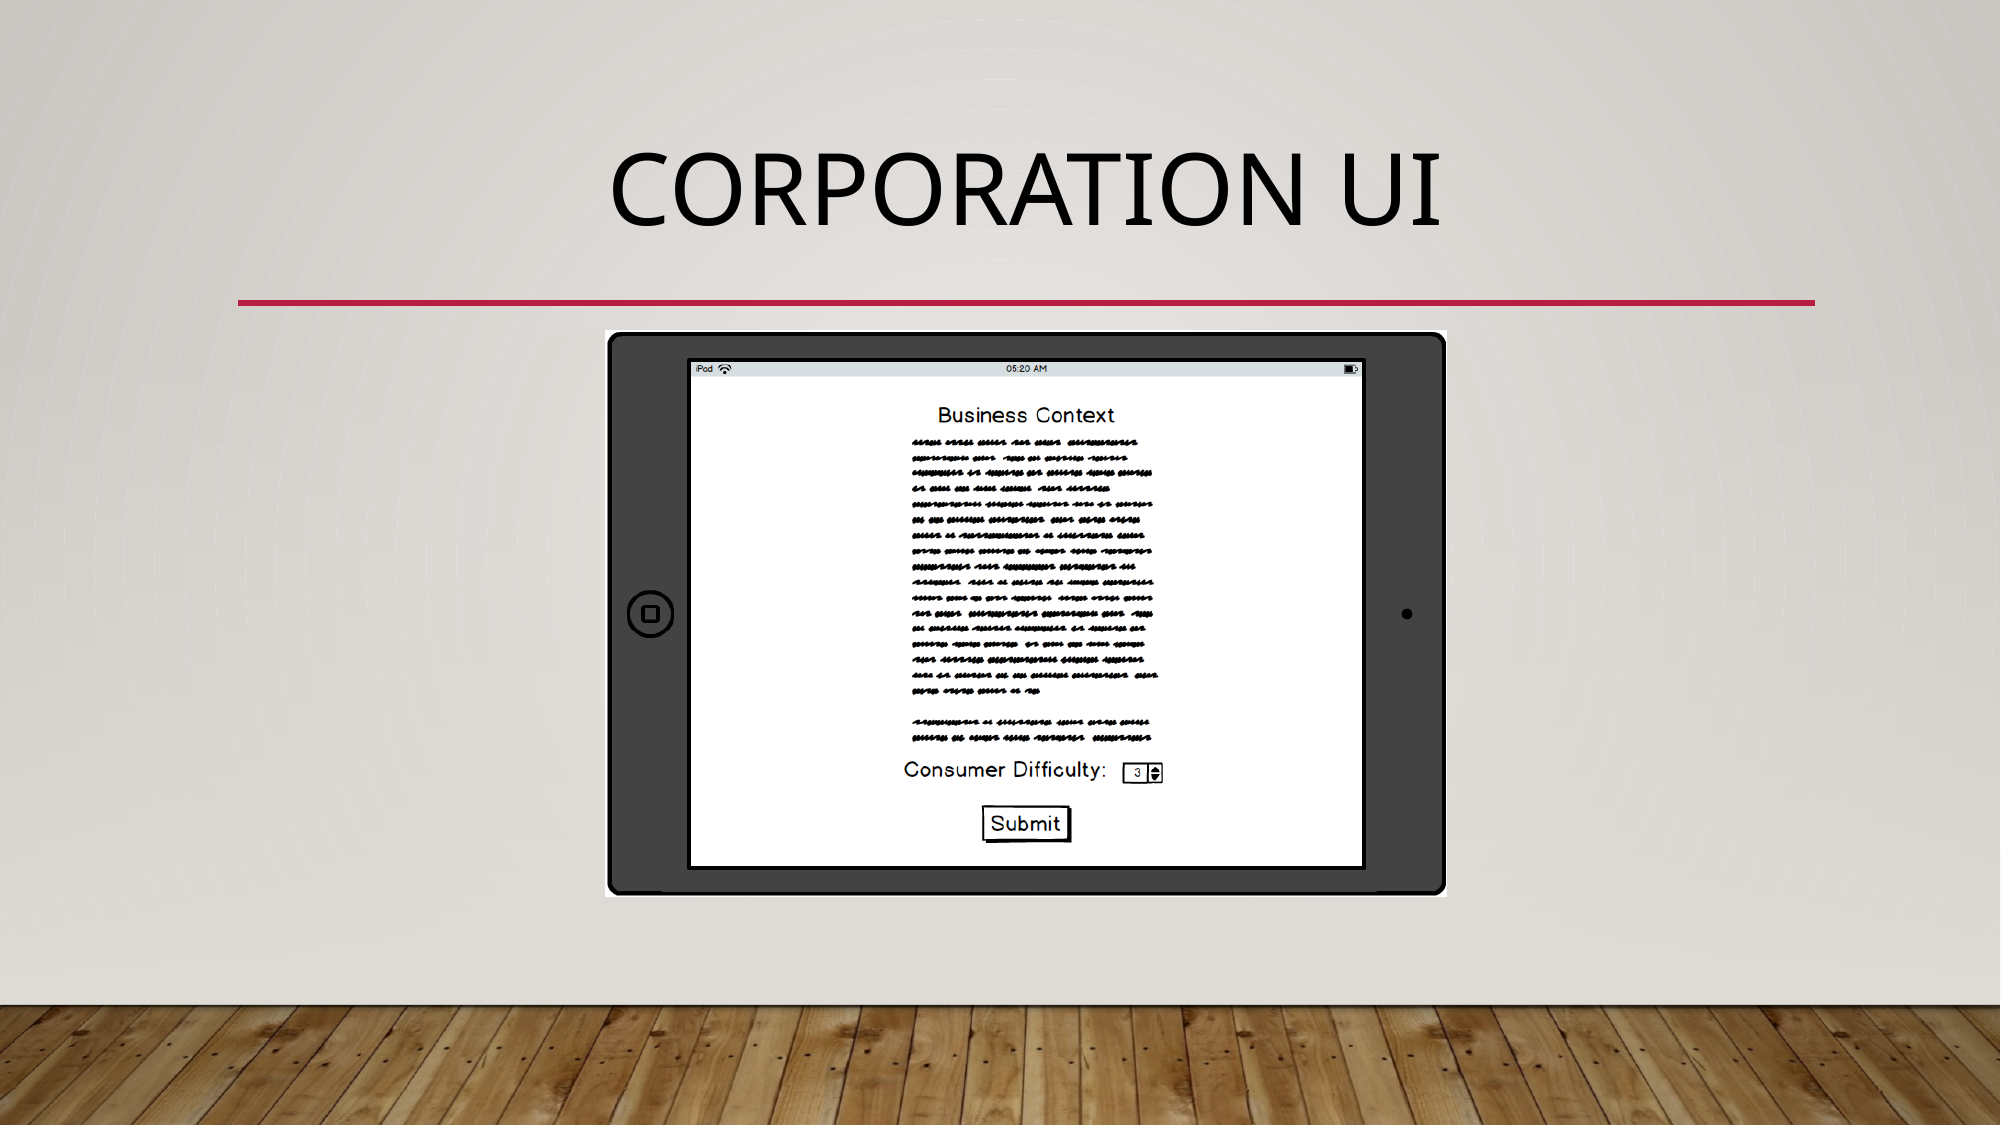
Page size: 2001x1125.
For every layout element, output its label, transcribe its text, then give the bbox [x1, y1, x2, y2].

picture [0, 1005, 2000, 1125]
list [604, 330, 1447, 897]
title Corporation UI [238, 131, 1814, 305]
